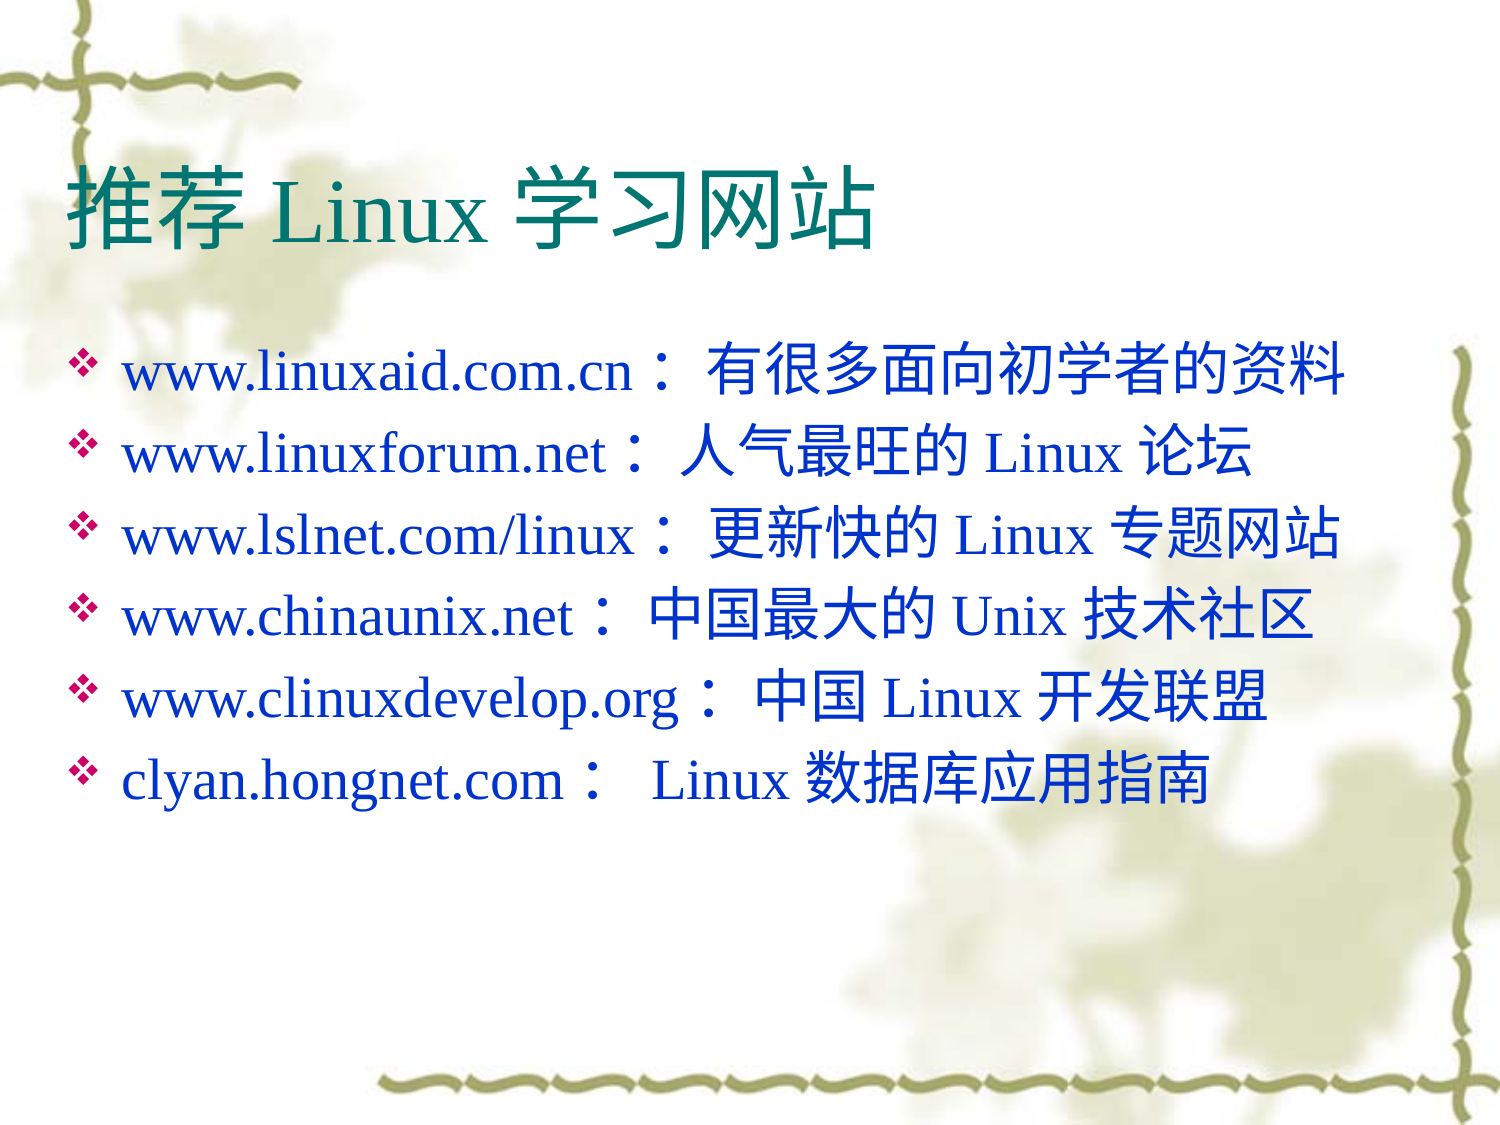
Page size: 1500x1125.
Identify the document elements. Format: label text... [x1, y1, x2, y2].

title 推荐Linux学习网站 [49, 112, 1451, 300]
list www.linuxaid.com.cn：有很多面向初学者的资料 www.linuxforum.net：人气最旺的Linux论坛 www.lslnet.com/linux：更新快的Linux专题网站 www.chinaunix.net：中国最大的Unix技术社区 www.clinuxdevelop.org：中国Linux开发联盟 clyan.hongnet.com：Linux数据库应用指南 [50, 324, 1451, 963]
picture [0, 0, 1500, 1125]
